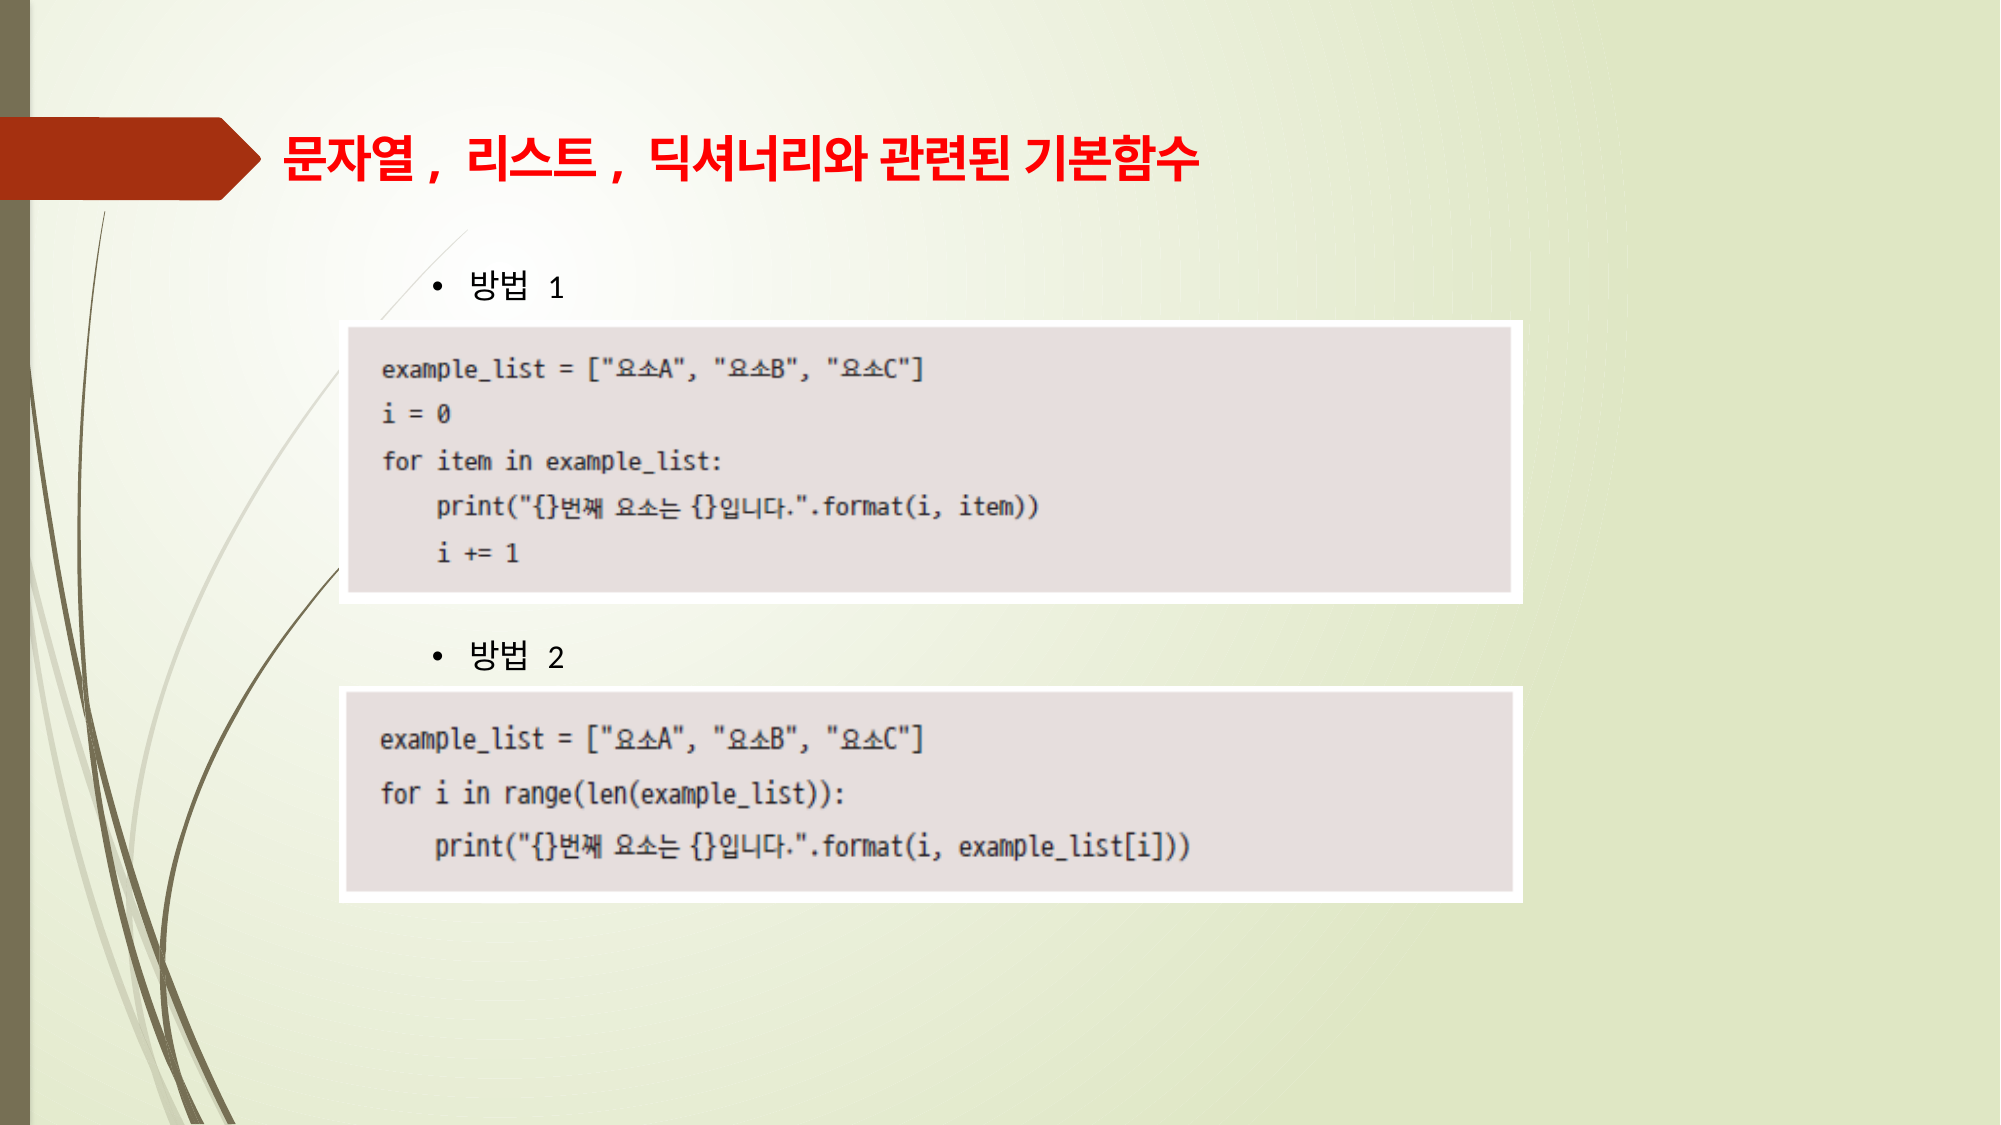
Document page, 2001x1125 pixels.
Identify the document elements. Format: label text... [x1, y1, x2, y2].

text_box 방법 1 방법 2 [266, 262, 1561, 1081]
picture [339, 320, 1523, 605]
picture [339, 685, 1523, 904]
text_box 문자열, 리스트, 딕셔너리와 관련된 기본함수 [266, 118, 1544, 197]
